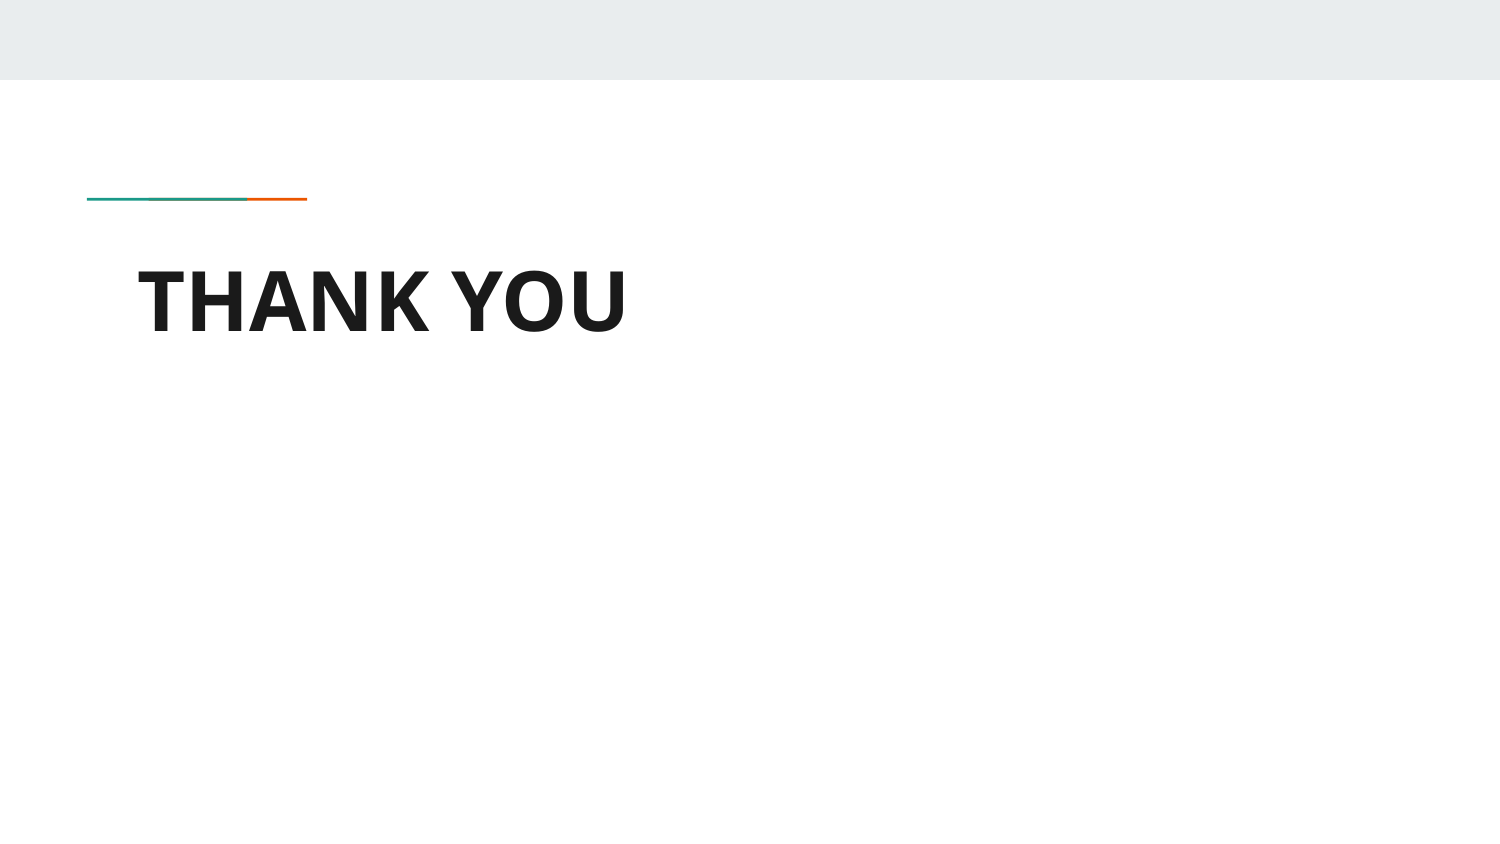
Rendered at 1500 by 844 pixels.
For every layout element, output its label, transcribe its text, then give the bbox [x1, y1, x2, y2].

title THANK YOU [122, 227, 1500, 422]
